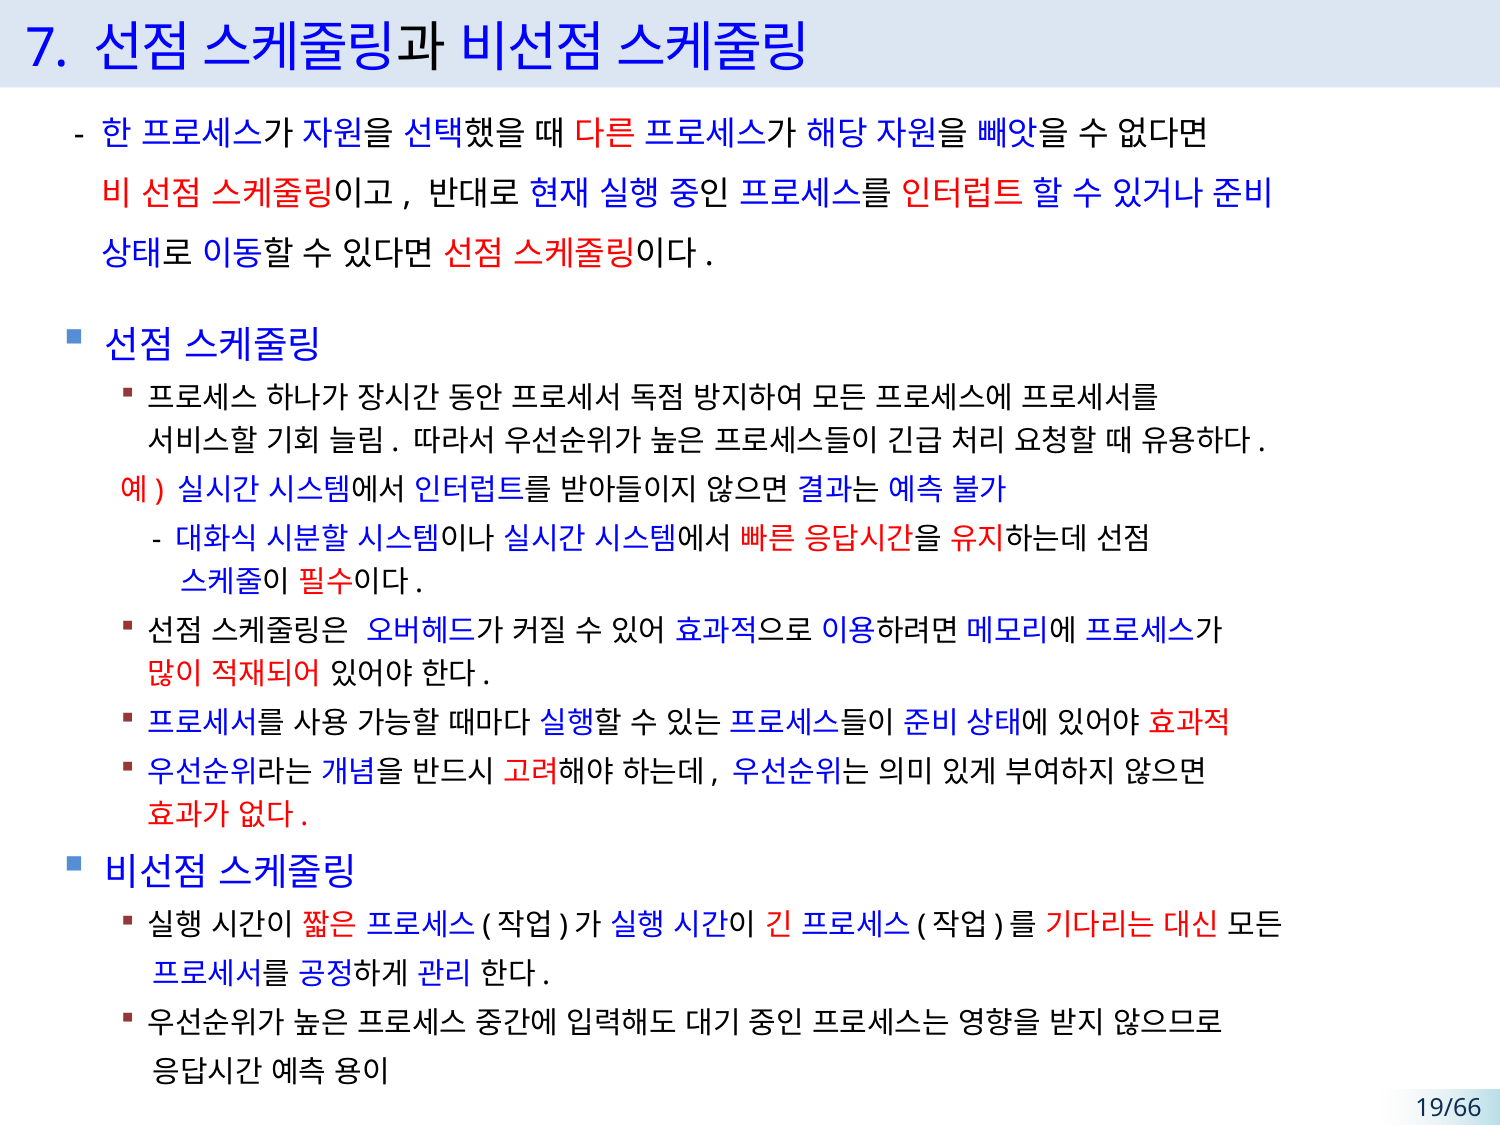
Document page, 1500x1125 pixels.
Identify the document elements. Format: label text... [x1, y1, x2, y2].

title 7. 선점 스케줄링과 비선점 스케줄링 [10, 5, 1288, 84]
list 선점 스케줄링 프로세스 하나가 장시간 동안 프로세서 독점 방지하여 모든 프로세스에 프로세서를 서비스할 기회 늘림. 따라서 우선순위가 높은 프로세스들이 긴급 처리 요청할 때 유용하다. 예) 실시간 시스템에서 인터럽트를 받아들이지 않으면 결과는 예측 불가 - 대화식 시분할 시스템이나 실시간 시스템에서 빠른 응답시간을 유지하는데 선점 스케줄이 필수이다. 선점 스케줄링은 오버헤드가 커질 수 있어 효과적으로 이용하려면 메모리에 프로세스가 많이 적재되어 있어야 한다. 프로세서를 사용 가능할 때마다 실행할 수 있는 프로세스들이 준비 상태에 있어야 효과적 우선순위라는 개념을 반드시 고려해야 하는데, 우선순위는 의미 있게 부여하지 않으면 효과가 없다. 비선점 스케줄링 실행 시간이 짧은 프로세스(작업)가 실행 시간이 긴 프로세스(작업)를 기다리는 대신 모든 프로세서를 공정하게 관리 한다. 우선순위가 높은 프로세스 중간에 입력해도 대기 중인 프로세스는 영향을 받지 않으므로 응답시간 예측 용이 [32, 304, 1500, 1102]
text_box - 한 프로세스가 자원을 선택했을 때 다른 프로세스가 해당 자원을 빼앗을 수 없다면 비 선점 스케줄링이고, 반대로 현재 실행 중인 프로세스를 인터럽트 할 수 있거나 준비 상태로 이동할 수 있다면 선점 스케줄링이다. [59, 85, 1433, 280]
